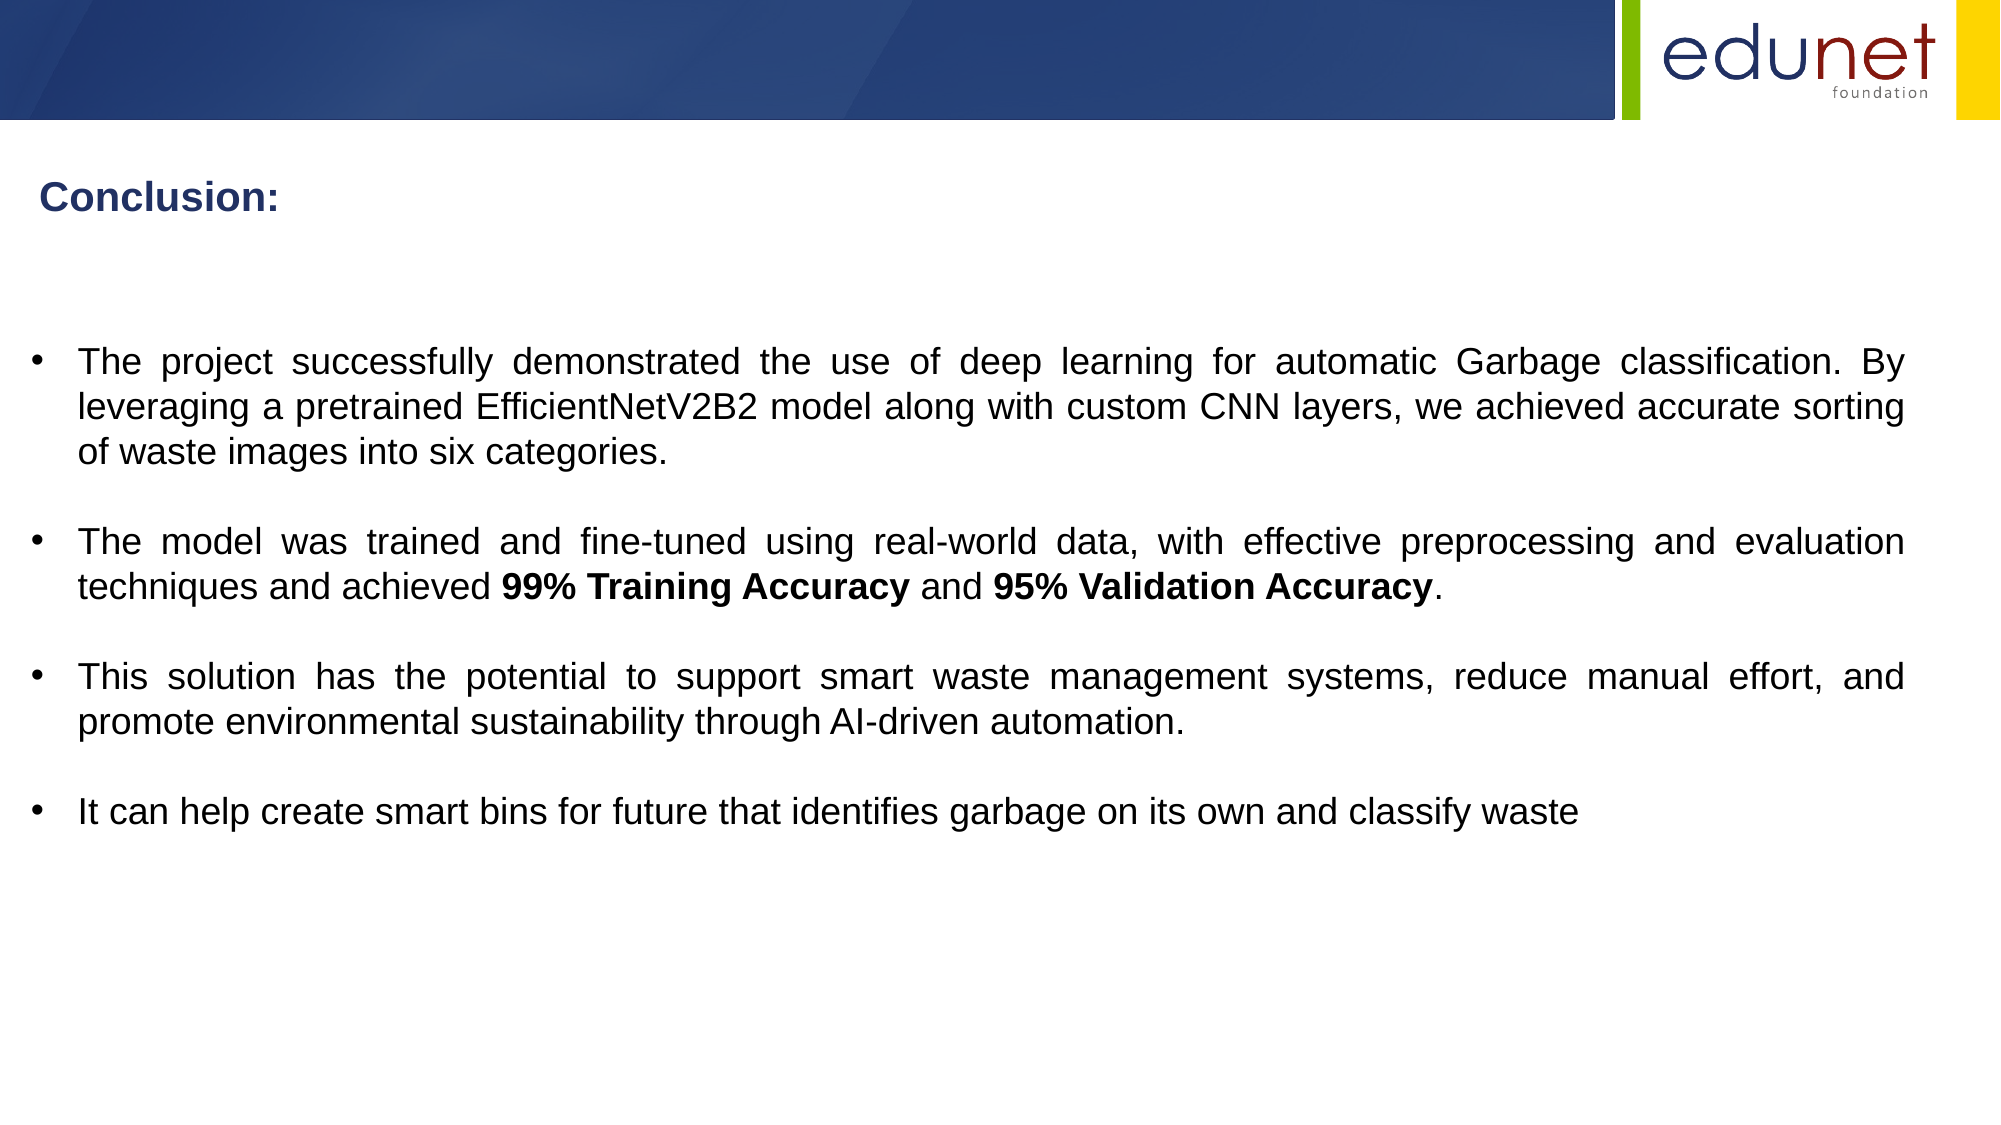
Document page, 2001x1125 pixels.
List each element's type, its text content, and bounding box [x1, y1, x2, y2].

text_box Conclusion: [24, 162, 1026, 227]
picture [1652, 12, 1948, 108]
text_box The project successfully demonstrated the use of deep learning for automatic Garbage classification. By leveraging a pretrained EfficientNetV2B2 model along with custom CNN layers, we achieved accurate sorting of waste images into six categories. The model was trained and fine-tuned using real-world data, with effective preprocessing and evaluation techniques and achieved 99% Training Accuracy and 95% Validation Accuracy. This solution has the potential to support smart waste management systems, reduce manual effort, and promote environmental sustainability through AI-driven automation. It can help create smart bins for future that identifies garbage on its own and classify waste [16, 329, 1921, 1020]
